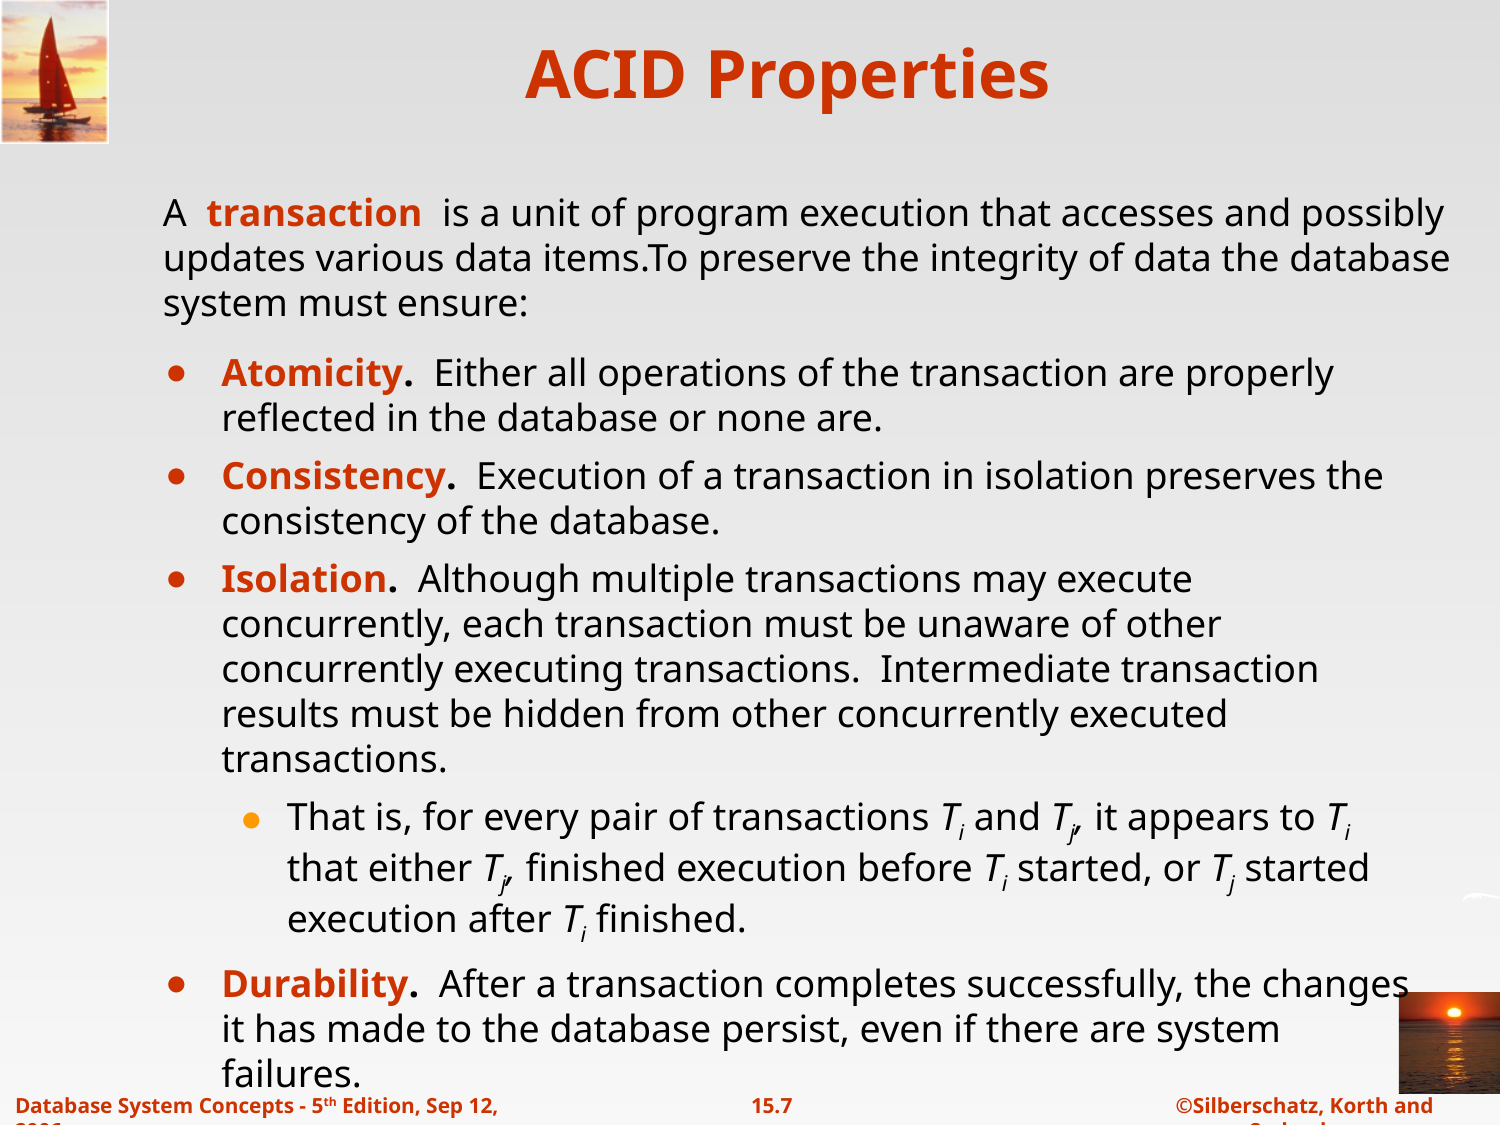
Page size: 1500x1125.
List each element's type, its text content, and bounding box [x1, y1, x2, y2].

text_box A transaction is a unit of program execution that accesses and possibly updates various data items.To preserve the integrity of data the database system must ensure: [147, 181, 1500, 332]
picture [0, 0, 109, 144]
list Atomicity. Either all operations of the transaction are properly reflected in the database or none are. Consistency. Execution of a transaction in isolation preserves the consistency of the database. Isolation. Although multiple transactions may execute concurrently, each transaction must be unaware of other concurrently executing transactions. Intermediate transaction results must be hidden from other concurrently executed transactions. That is, for every pair of transactions Ti and Tj, it appears to Ti that either Tj, finished execution before Ti started, or Tj started execution after Ti finished. Durability. After a transaction completes successfully, the changes it has made to the database persist, even if there are system failures. [150, 341, 1442, 1125]
picture [1442, 992, 1500, 1094]
title ACID Properties [126, 19, 1451, 120]
